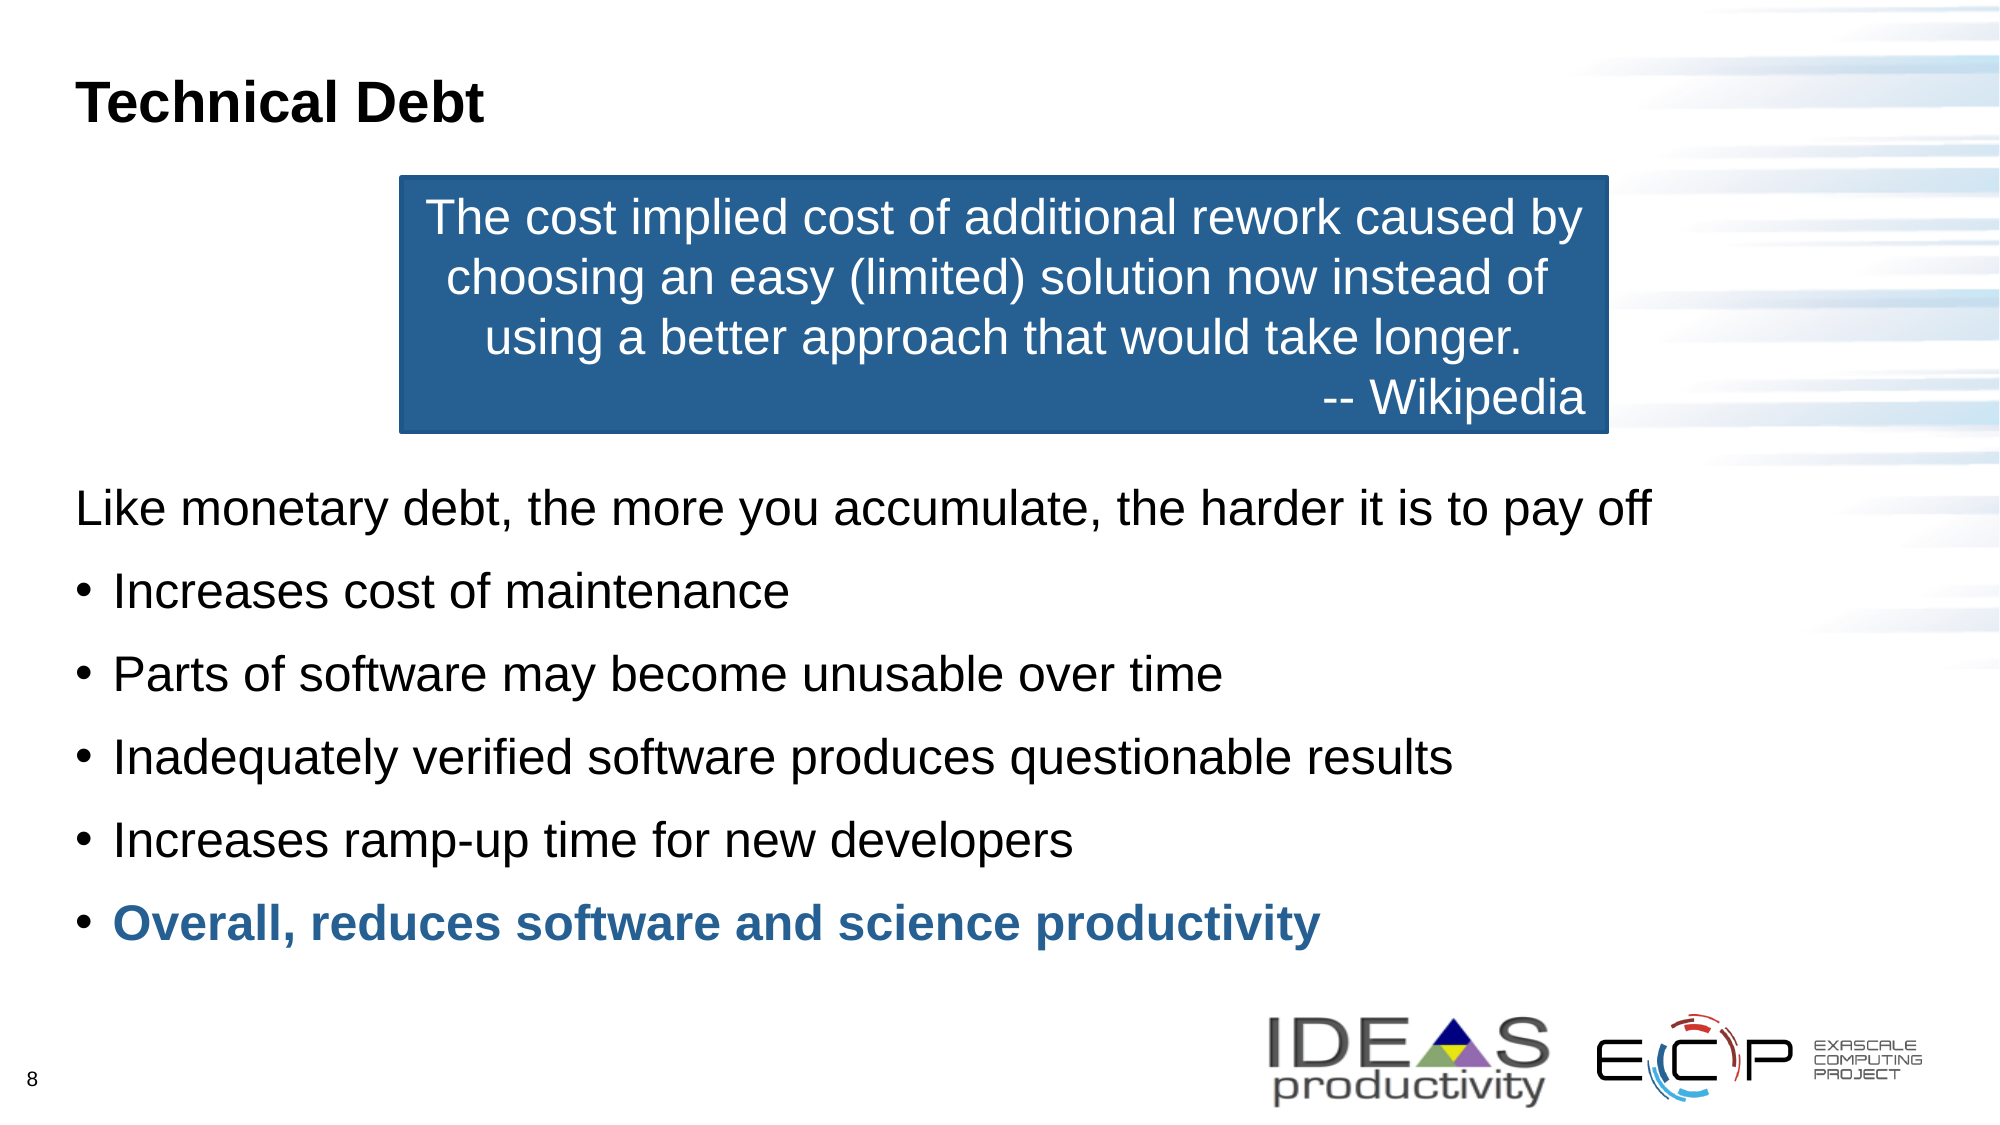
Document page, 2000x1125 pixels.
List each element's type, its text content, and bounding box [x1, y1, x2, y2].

title Technical Debt [59, 67, 1926, 218]
list Like monetary debt, the more you accumulate, the harder it is to pay off Increases cost of maintenance Parts of software may become unusable over time Inadequately verified software produces questionable results Increases ramp-up time for new developers Overall, reduces software and science productivity [59, 474, 1926, 1125]
text_box The cost implied cost of additional rework caused by choosing an easy (limited) solution now instead of using a better approach that would take longer. -- Wikipedia [399, 175, 1609, 434]
picture [1531, 0, 2000, 669]
